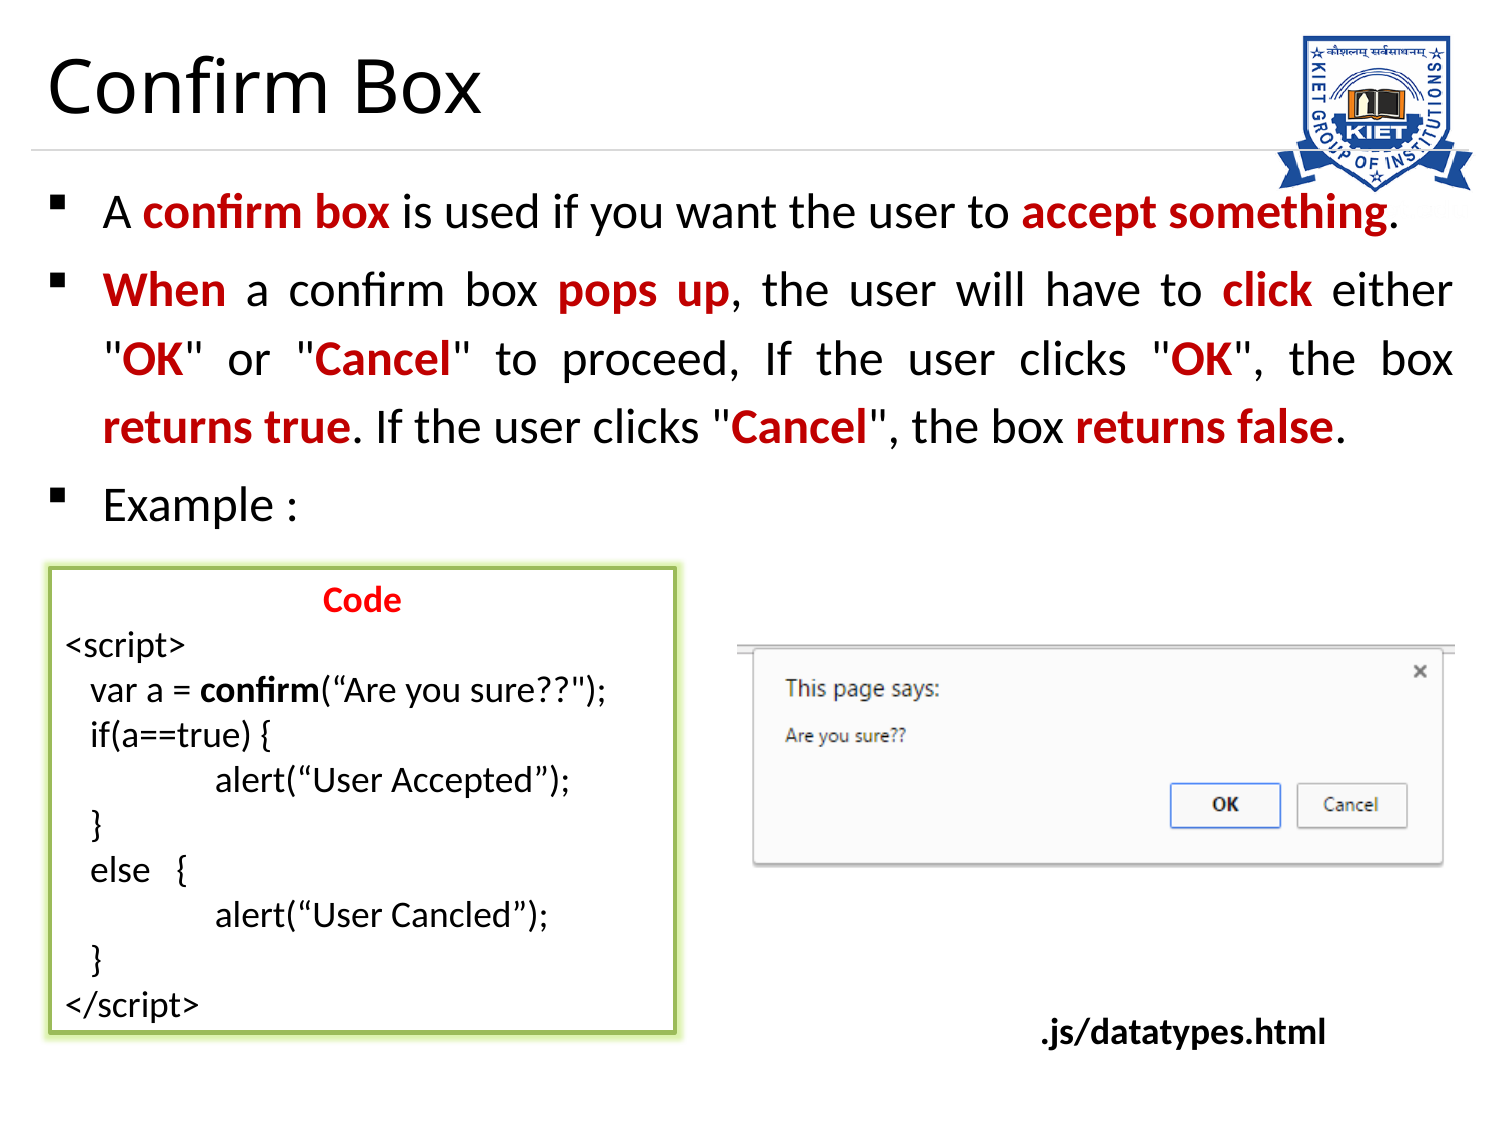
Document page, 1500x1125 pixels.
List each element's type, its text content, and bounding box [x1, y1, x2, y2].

title Confirm Box [31, 17, 1469, 150]
text_box .js/datatypes.html [1024, 999, 1413, 1060]
picture [1275, 34, 1476, 226]
text_box Code <script> var a = confirm(“Are you sure??"); if(a==true) { alert(“User Accepted”); } else { alert(“User Cancled”); } </script> [48, 566, 677, 1035]
list A confirm box is used if you want the user to accept something. When a confirm box pops up, the user will have to click either "OK" or "Cancel" to proceed, If the user clicks "OK", the box returns true. If the user clicks "Cancel", the box returns false. Example : [31, 162, 1469, 1038]
picture [737, 637, 1455, 879]
